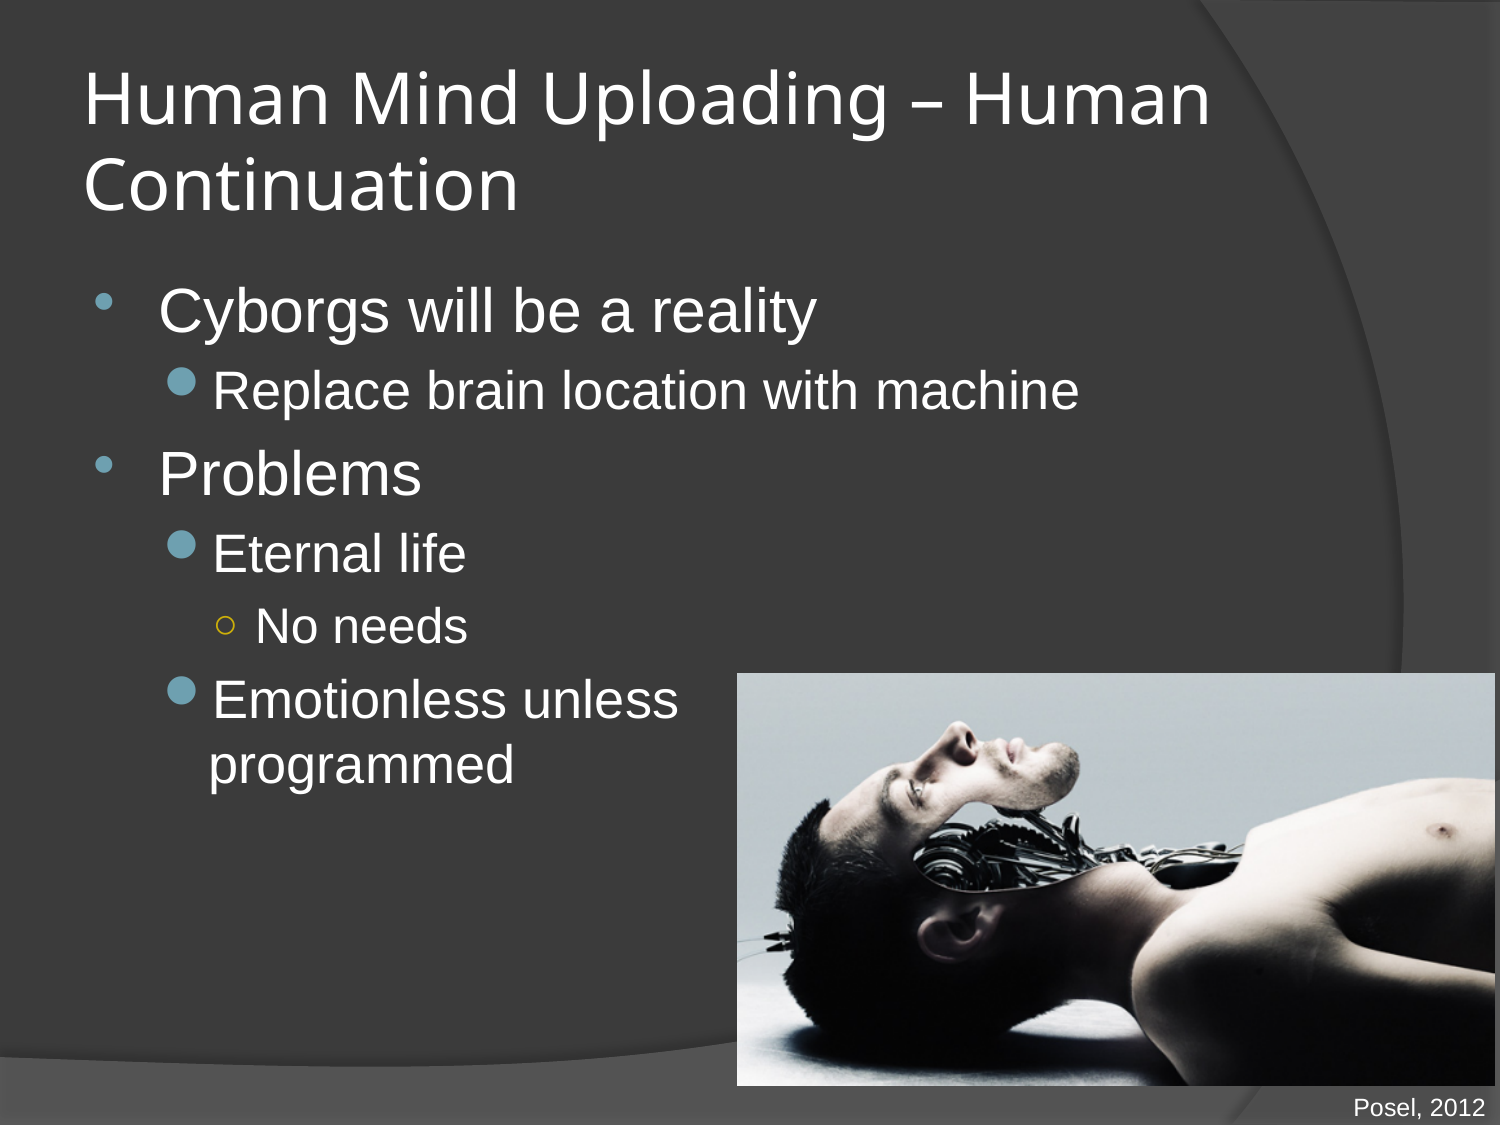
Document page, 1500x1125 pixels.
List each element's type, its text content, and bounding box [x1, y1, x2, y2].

list Cyborgs will be a reality Replace brain location with machine Problems Eternal life No needs Emotionless unless programmed [75, 262, 1300, 1005]
picture [737, 673, 1495, 1087]
title Human Mind Uploading – Human Continuation [75, 45, 1300, 233]
text_box Posel, 2012 [1338, 1096, 1500, 1125]
